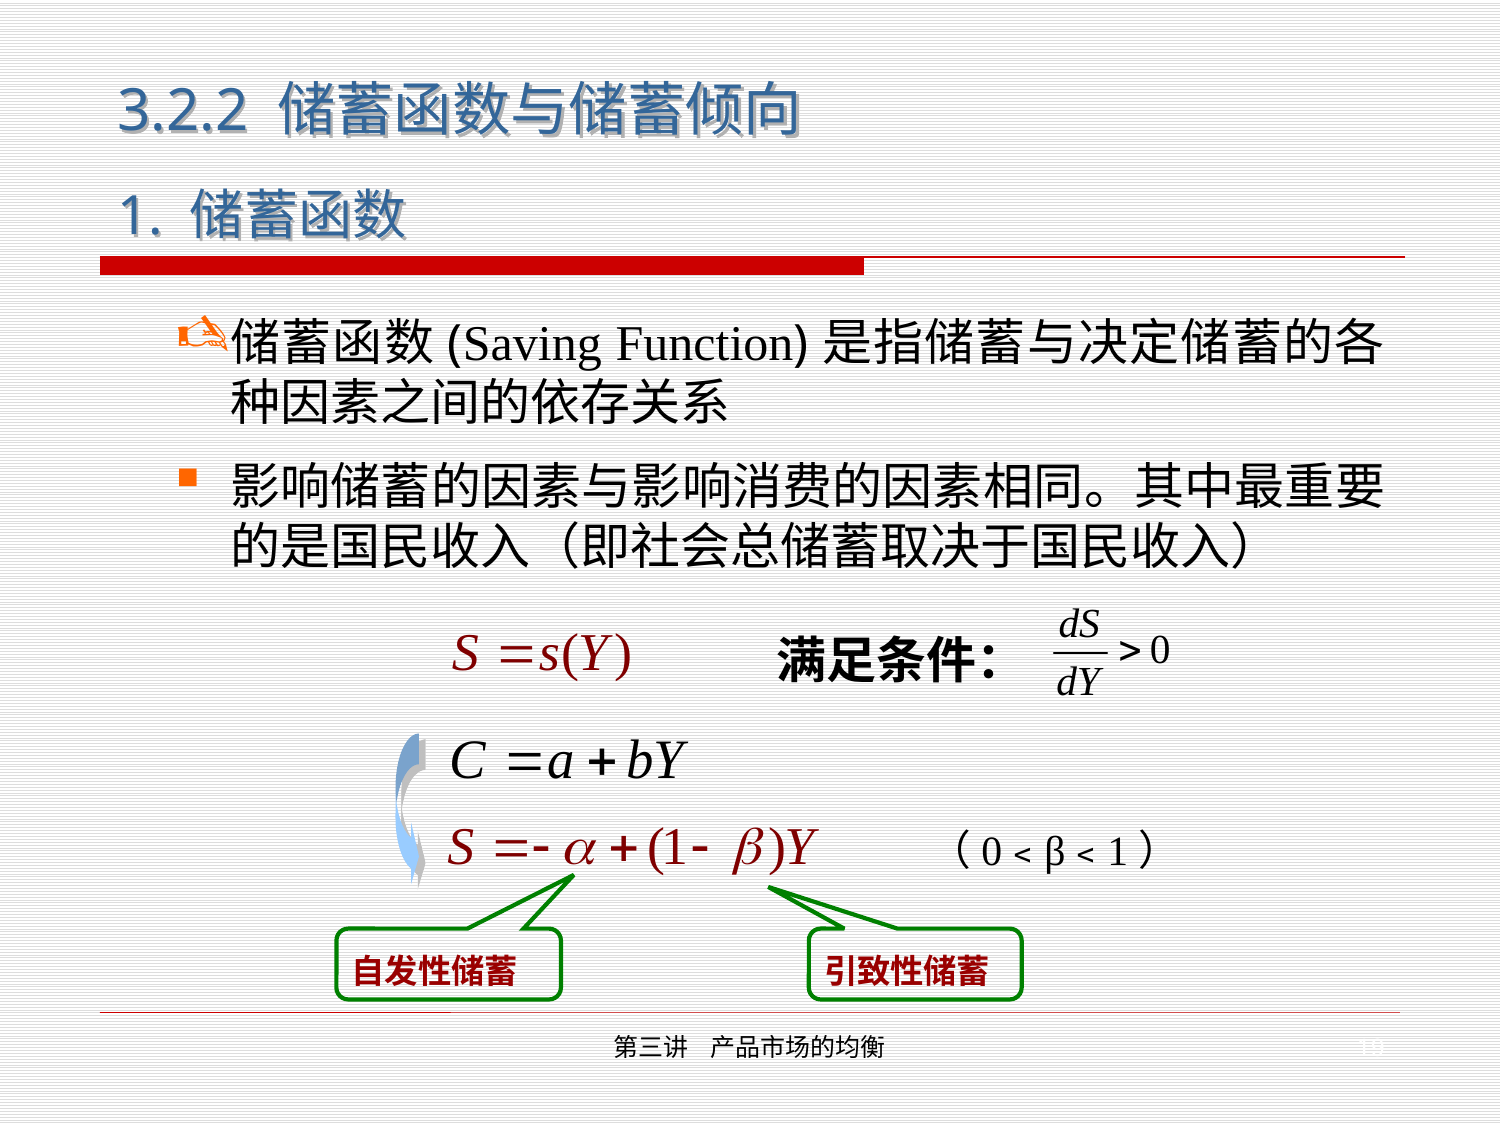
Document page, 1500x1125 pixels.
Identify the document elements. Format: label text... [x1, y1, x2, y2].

text_box 3.2.2 储蓄函数与储蓄倾向 [102, 76, 841, 148]
text_box 满足条件： [761, 620, 1041, 693]
text_box （0﹤β﹤1） [915, 816, 1199, 888]
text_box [1046, 597, 1179, 705]
text_box 自发性储蓄 [336, 895, 561, 1000]
footer 第三讲 产品市场的均衡 [512, 1024, 988, 1103]
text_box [437, 815, 829, 888]
slide_number 19 [1074, 1024, 1401, 1103]
text_box 引致性储蓄 [782, 895, 1022, 1000]
text_box 1. 储蓄函数 [102, 181, 841, 253]
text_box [442, 727, 703, 793]
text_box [442, 621, 642, 693]
text_box [395, 733, 419, 885]
text_box 储蓄函数(Saving Function)是指储蓄与决定储蓄的各种因素之间的依存关系 影响储蓄的因素与影响消费的因素相同。其中最重要的是国民收入（即社会总储蓄取决于国民收入） [159, 302, 1400, 587]
